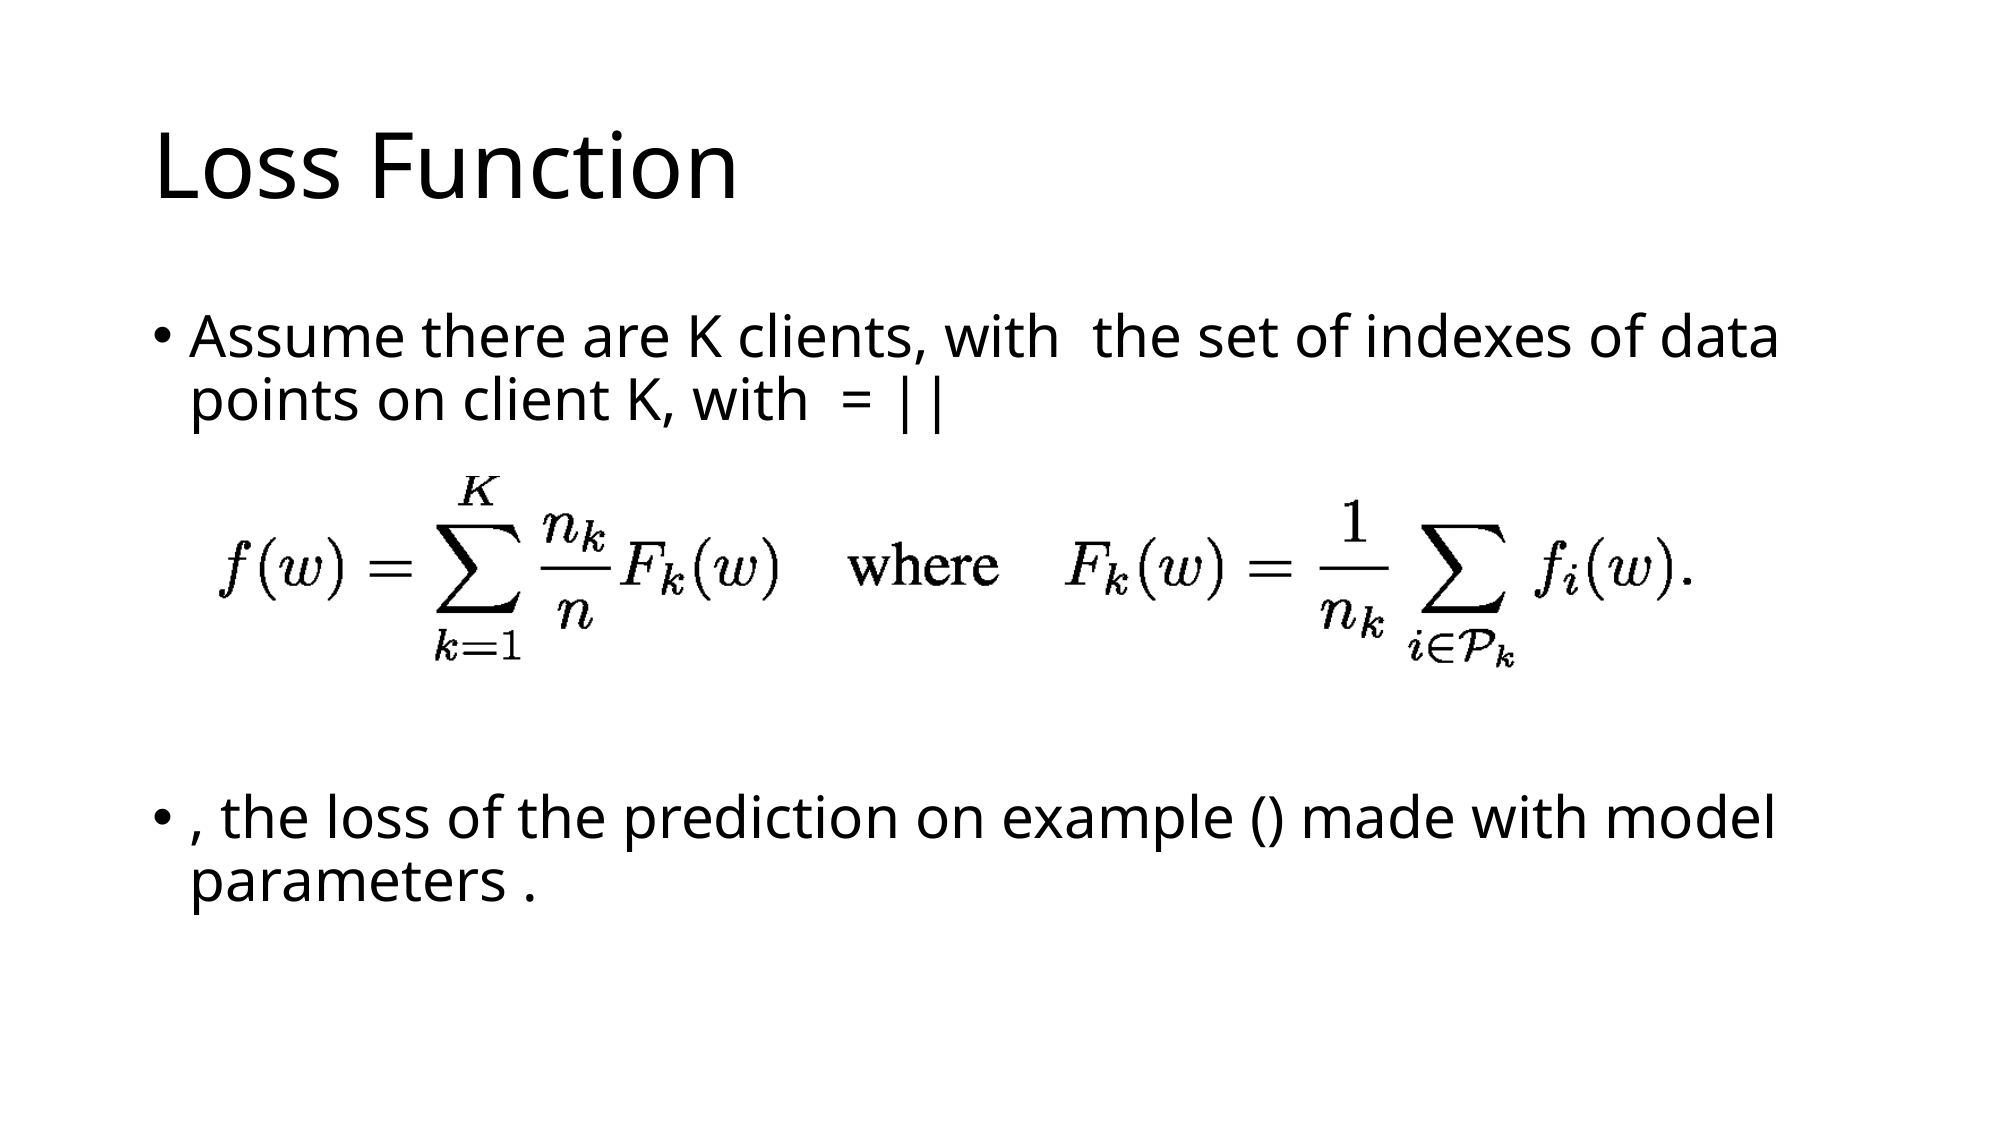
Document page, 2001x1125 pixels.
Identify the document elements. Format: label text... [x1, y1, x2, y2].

title Loss Function [137, 59, 1863, 278]
picture [209, 476, 1699, 672]
